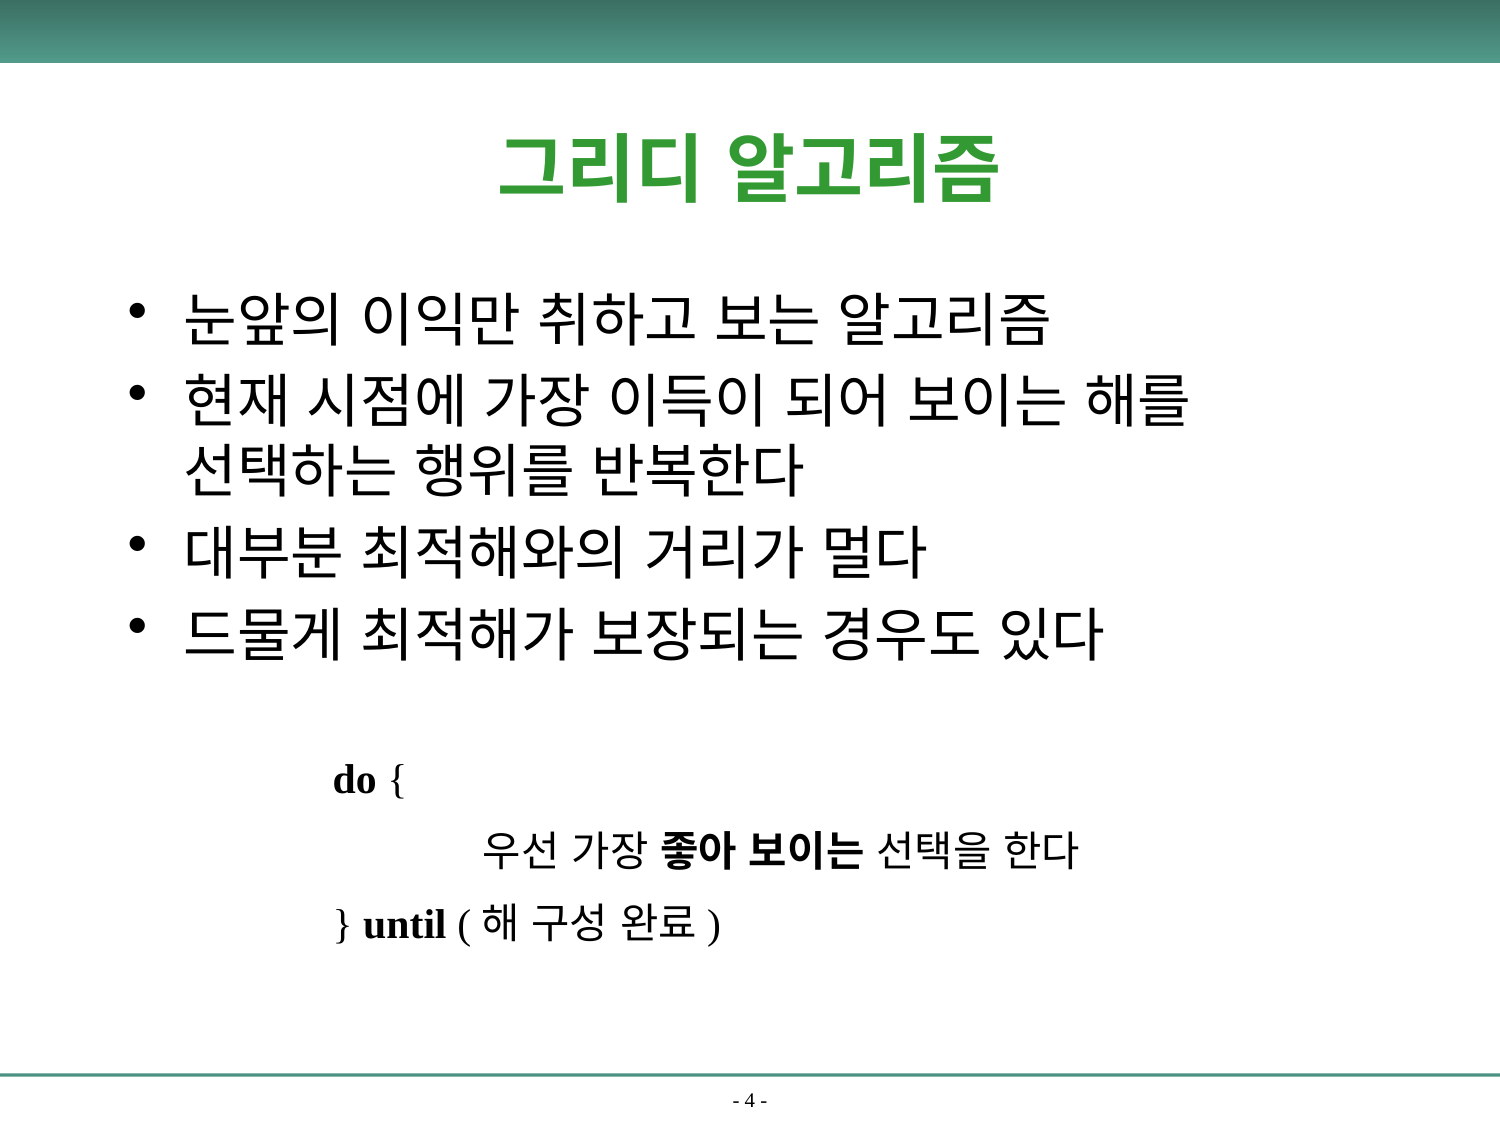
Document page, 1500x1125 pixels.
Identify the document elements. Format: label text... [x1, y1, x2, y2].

list 눈앞의 이익만 취하고 보는 알고리즘 현재 시점에 가장 이득이 되어 보이는 해를 선택하는 행위를 반복한다 대부분 최적해와의 거리가 멀다 드물게 최적해가 보장되는 경우도 있다 [112, 275, 1388, 723]
title 그리디 알고리즘 [112, 72, 1388, 261]
text_box do { 우선 가장 좋아 보이는 선택을 한다 } until (해 구성 완료) [317, 754, 1233, 955]
